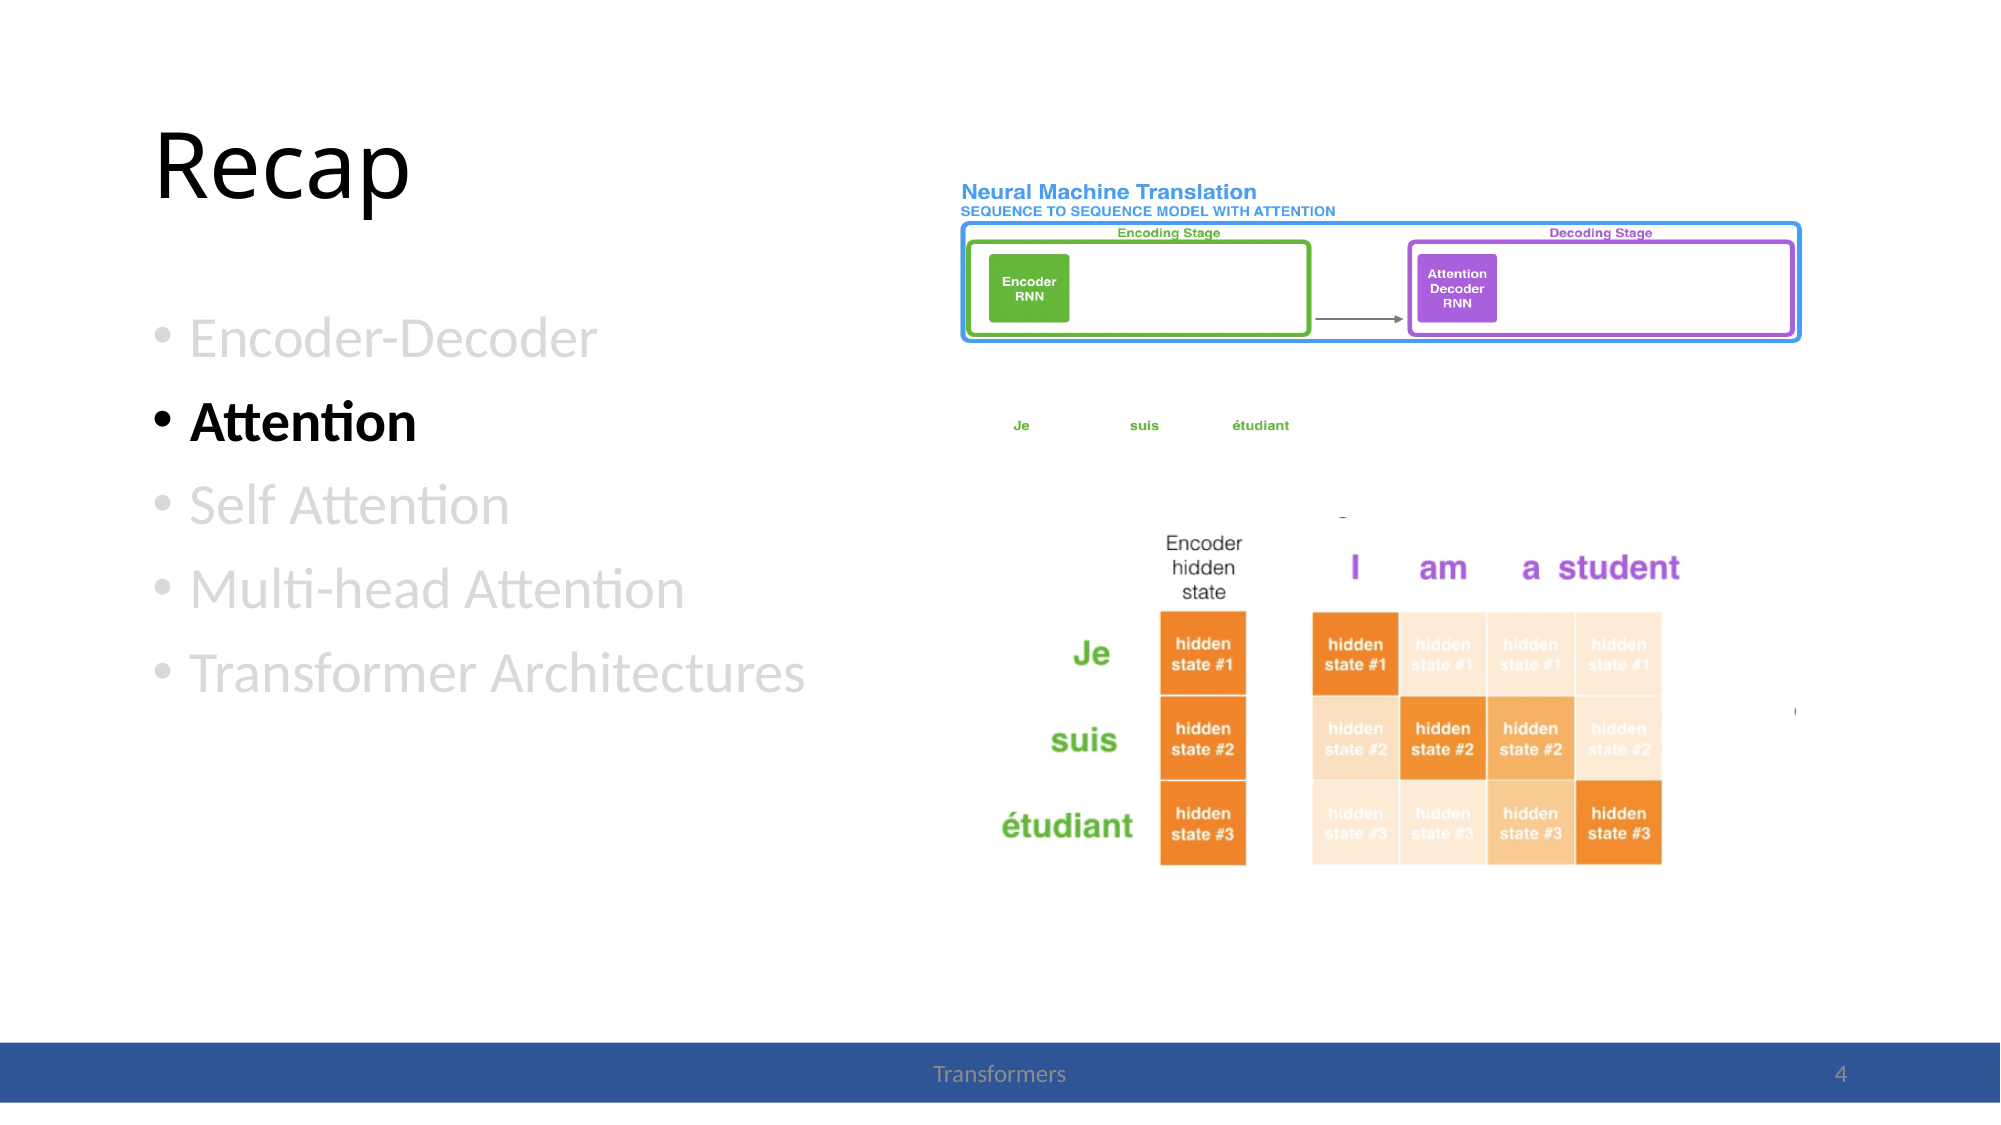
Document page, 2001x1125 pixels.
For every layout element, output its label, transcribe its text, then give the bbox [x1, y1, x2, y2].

picture [893, 517, 1796, 897]
list Encoder-Decoder Attention Self Attention Multi-head Attention Transformer Architectures [137, 299, 891, 797]
footer Transformers [1863, 1042, 2000, 1103]
slide_number 4 [1412, 1042, 1863, 1103]
footer Transformers [0, 1042, 1412, 1103]
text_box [943, 142, 1814, 487]
title Recap [137, 59, 1863, 278]
